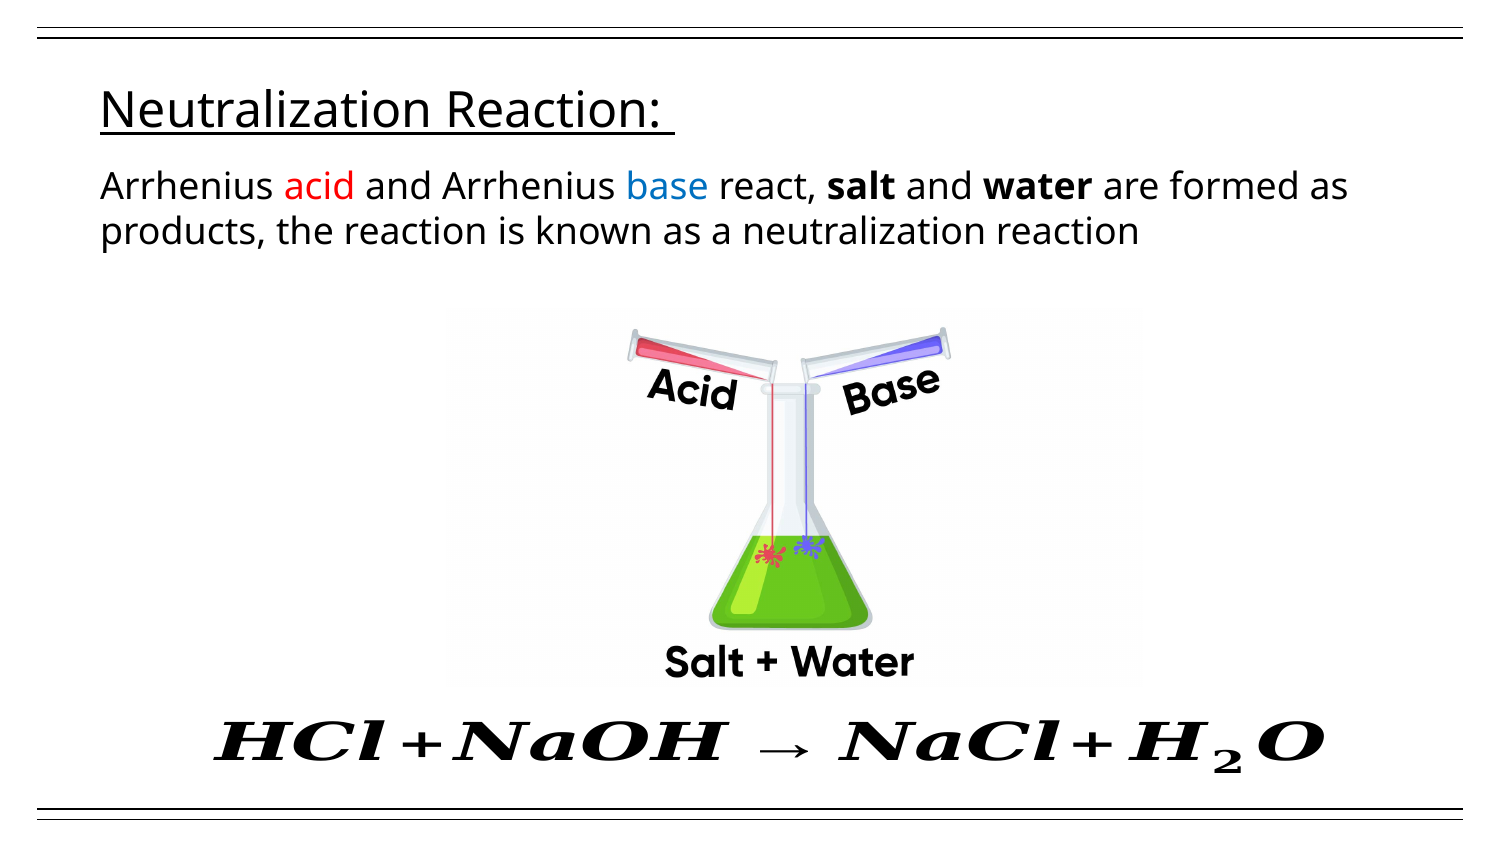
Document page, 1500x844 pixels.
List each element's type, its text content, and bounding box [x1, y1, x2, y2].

title Neutralization Reaction: [84, 62, 1349, 157]
text_box Arrhenius acid and Arrhenius base react, salt and water are formed as products, the reaction is known as a neutralization reaction [85, 154, 1390, 260]
picture [446, 308, 1144, 687]
